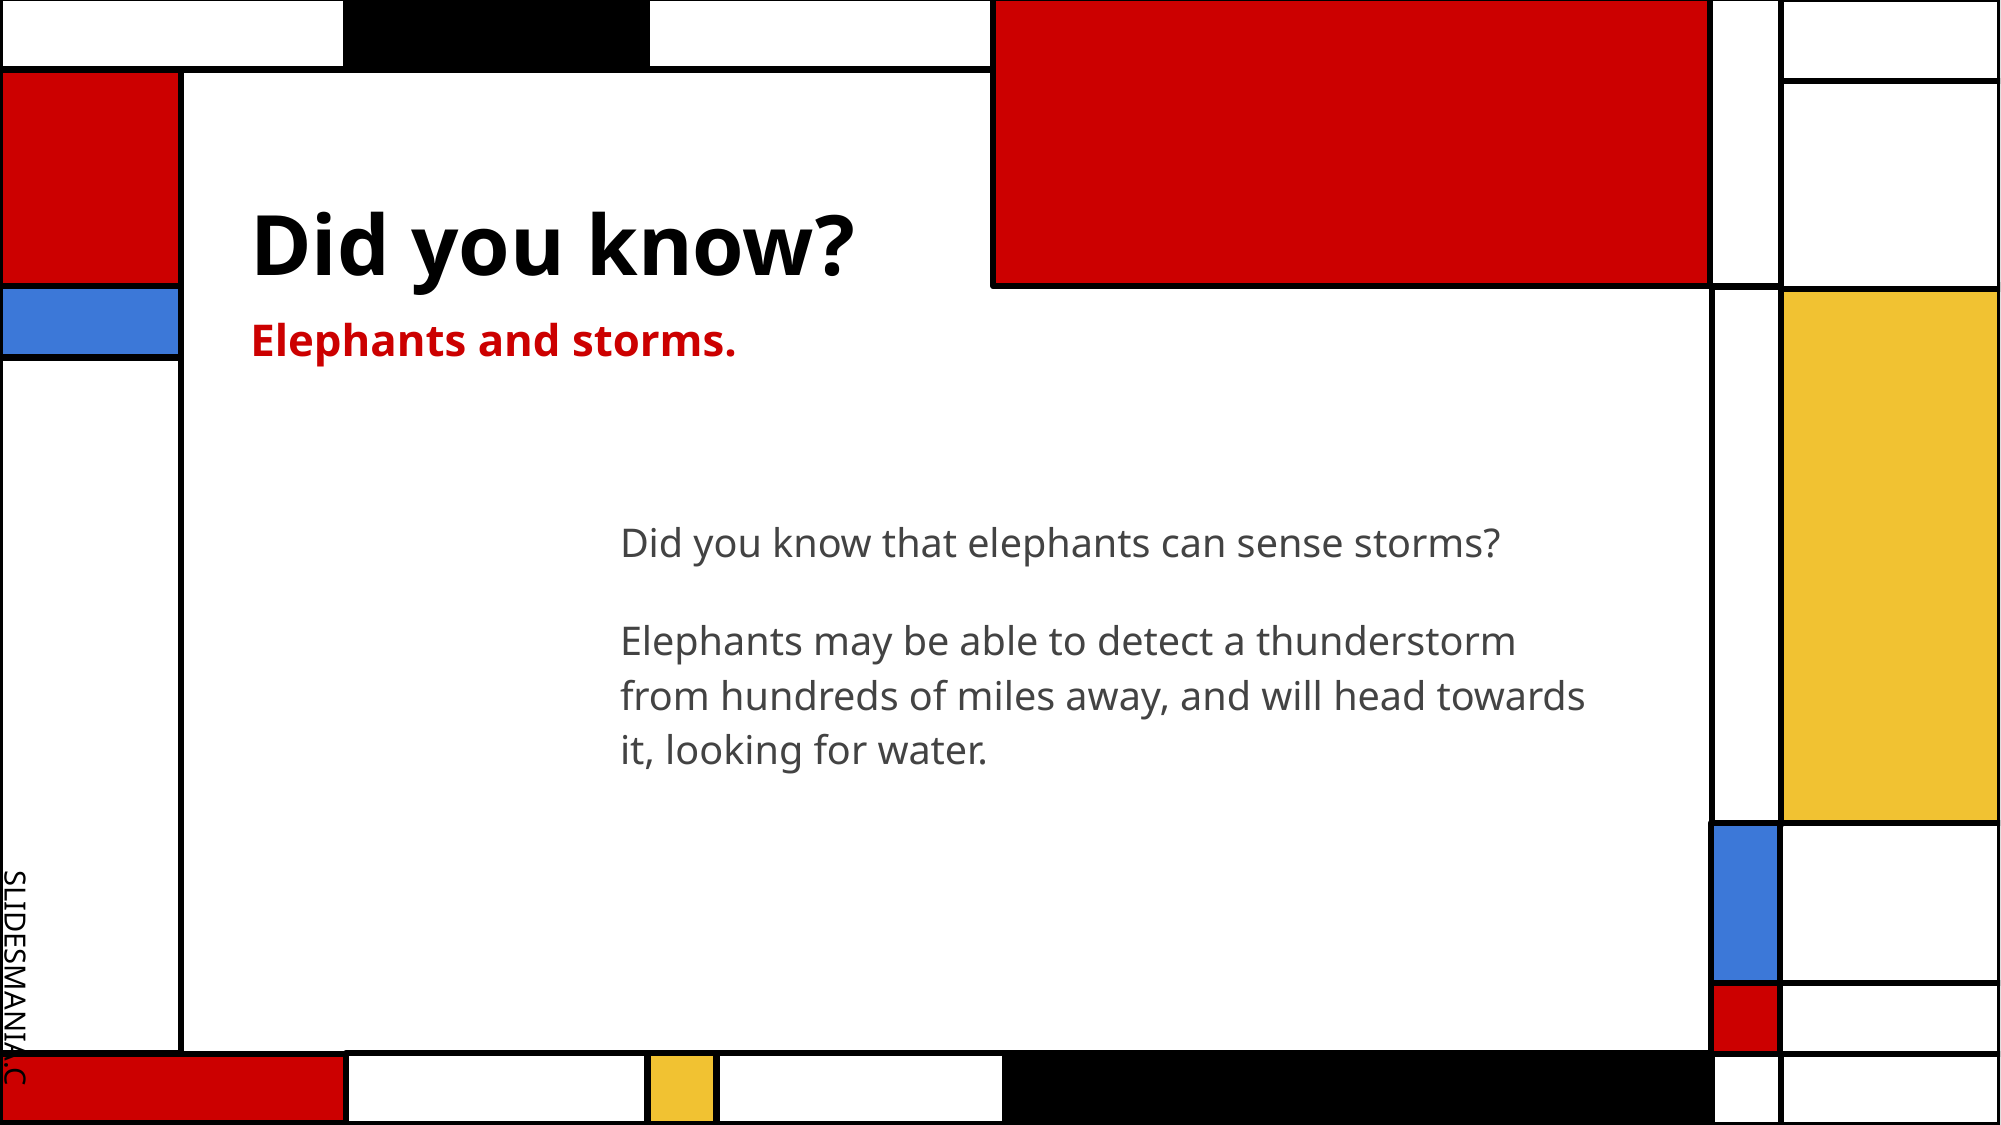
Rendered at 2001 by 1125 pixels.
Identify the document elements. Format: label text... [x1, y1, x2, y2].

subtitle Elephants and storms. [230, 285, 948, 403]
list Did you know that elephants can sense storms? Elephants may be able to detect a thunderstorm from hundreds of miles away, and will head towards it, looking for water. [599, 490, 1637, 858]
title Did you know? [230, 172, 948, 285]
